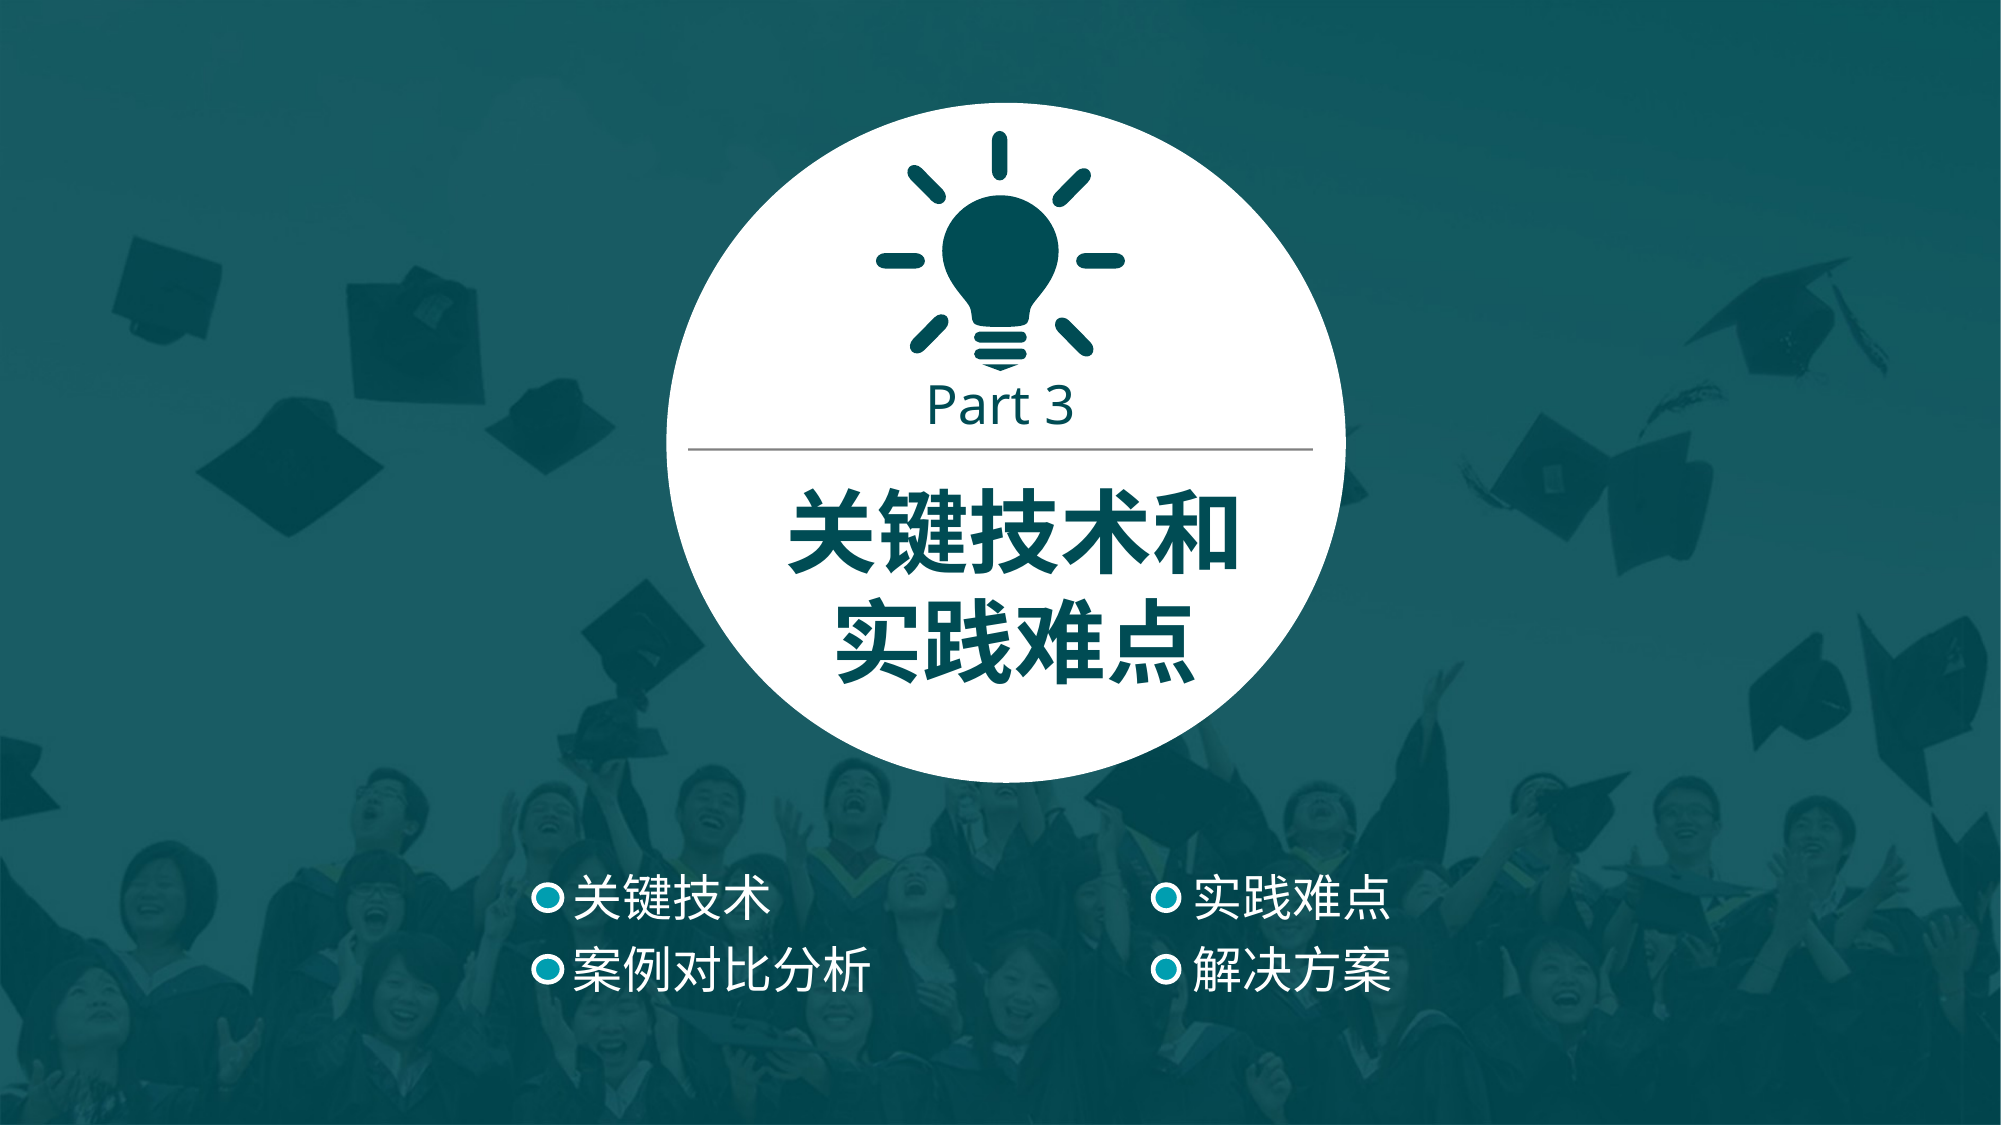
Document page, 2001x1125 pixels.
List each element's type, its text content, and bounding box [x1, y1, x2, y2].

text_box [974, 331, 1027, 343]
text_box 解决方案 [1177, 931, 1615, 1006]
text_box Part 3 [925, 369, 1076, 436]
text_box 实践难点 [1177, 859, 1615, 931]
text_box [1153, 884, 1177, 911]
picture [0, 0, 2001, 1125]
text_box [907, 165, 946, 205]
text_box [1076, 253, 1125, 269]
text_box [942, 195, 1059, 327]
text_box [787, 703, 1225, 783]
text_box 案例对比分析 [558, 931, 1027, 1006]
text_box [875, 253, 925, 269]
text_box [1055, 317, 1094, 357]
text_box [1153, 956, 1177, 983]
text_box 关键技术和实践难点 [754, 467, 1275, 703]
text_box [974, 348, 1027, 360]
text_box 关键技术 [558, 859, 1027, 931]
text_box [982, 364, 1019, 372]
text_box [666, 102, 1346, 671]
text_box [991, 130, 1008, 181]
text_box [533, 956, 558, 983]
text_box [533, 884, 558, 911]
text_box [909, 314, 949, 354]
text_box [1052, 168, 1091, 208]
